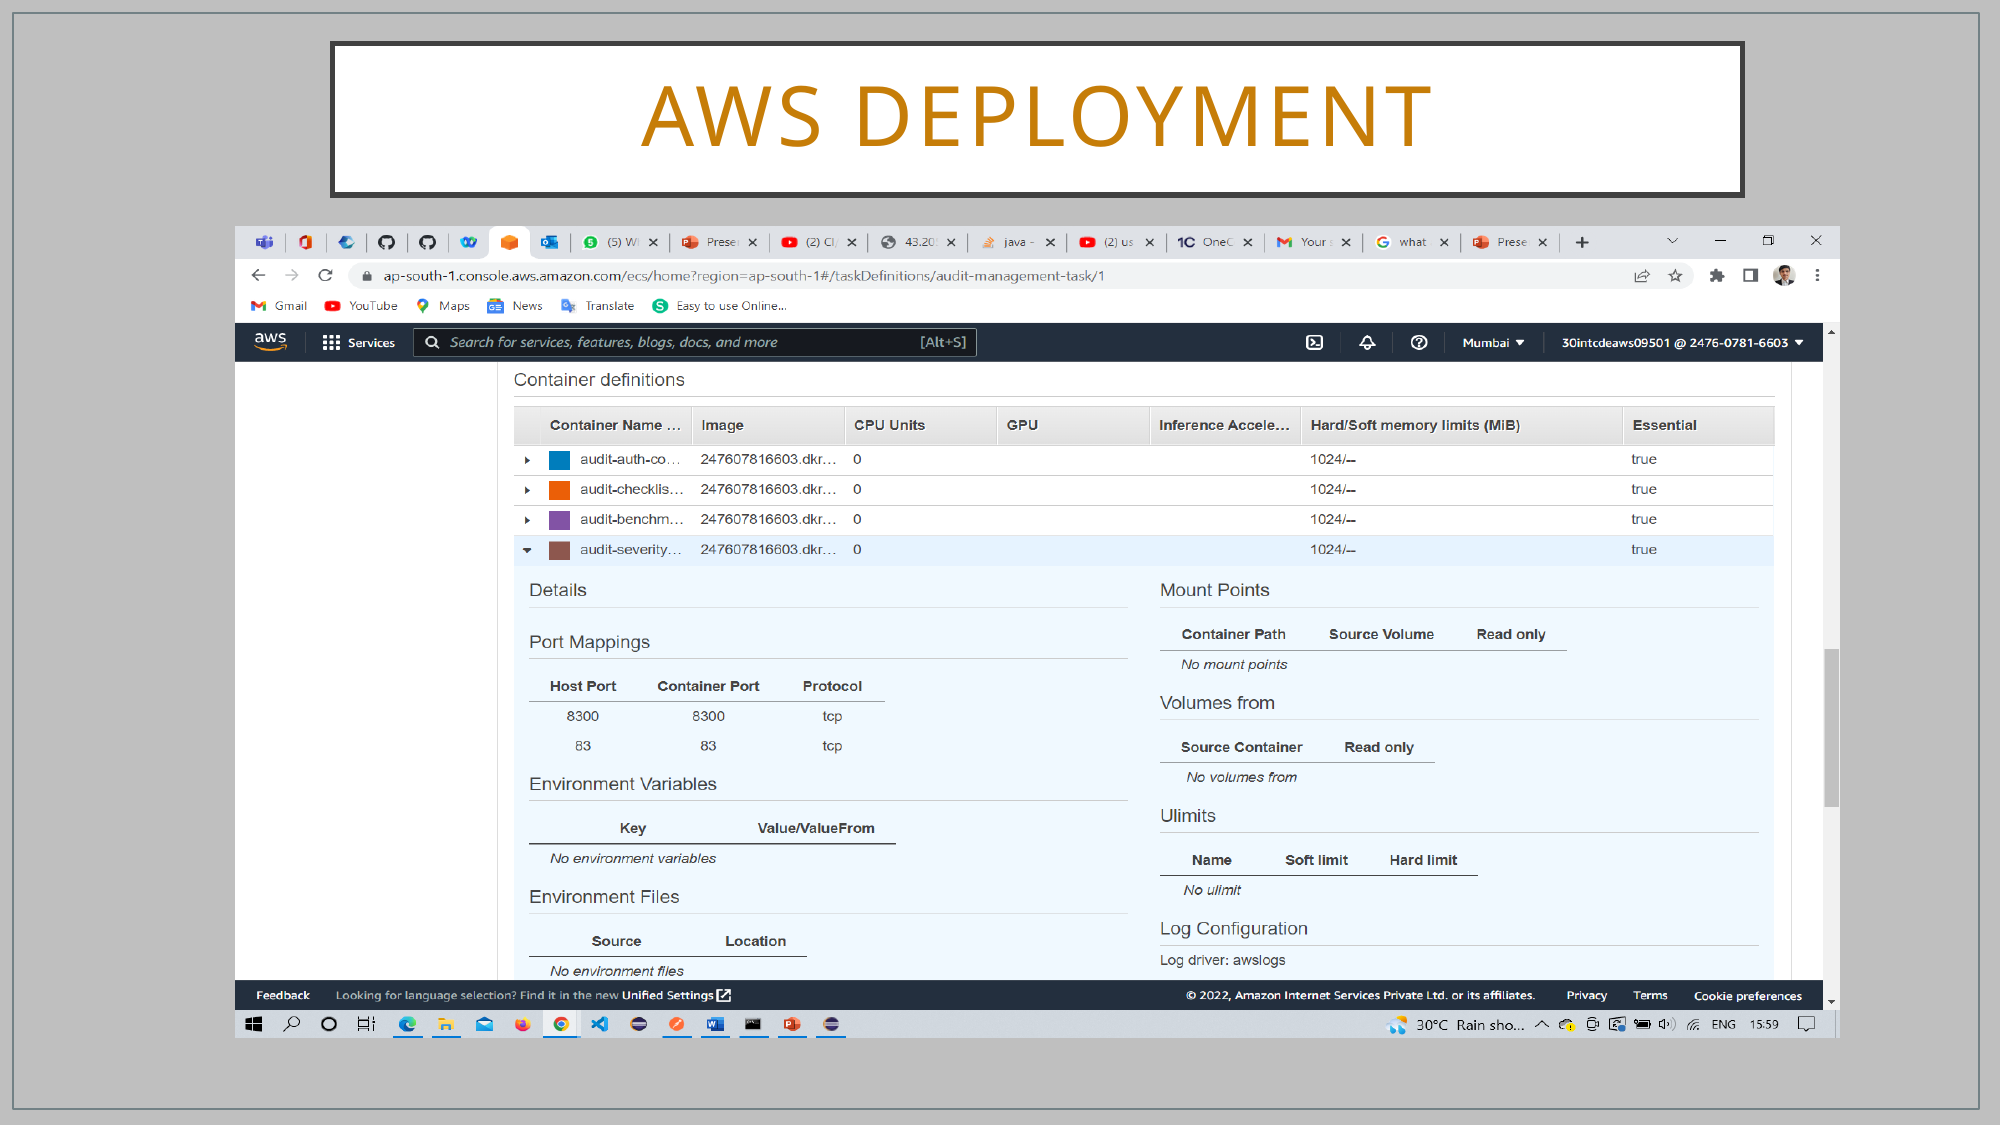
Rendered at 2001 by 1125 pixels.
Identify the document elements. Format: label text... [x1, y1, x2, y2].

text_box [12, 12, 1980, 1110]
title Aws deployment [330, 41, 1745, 198]
picture [235, 226, 1840, 1038]
